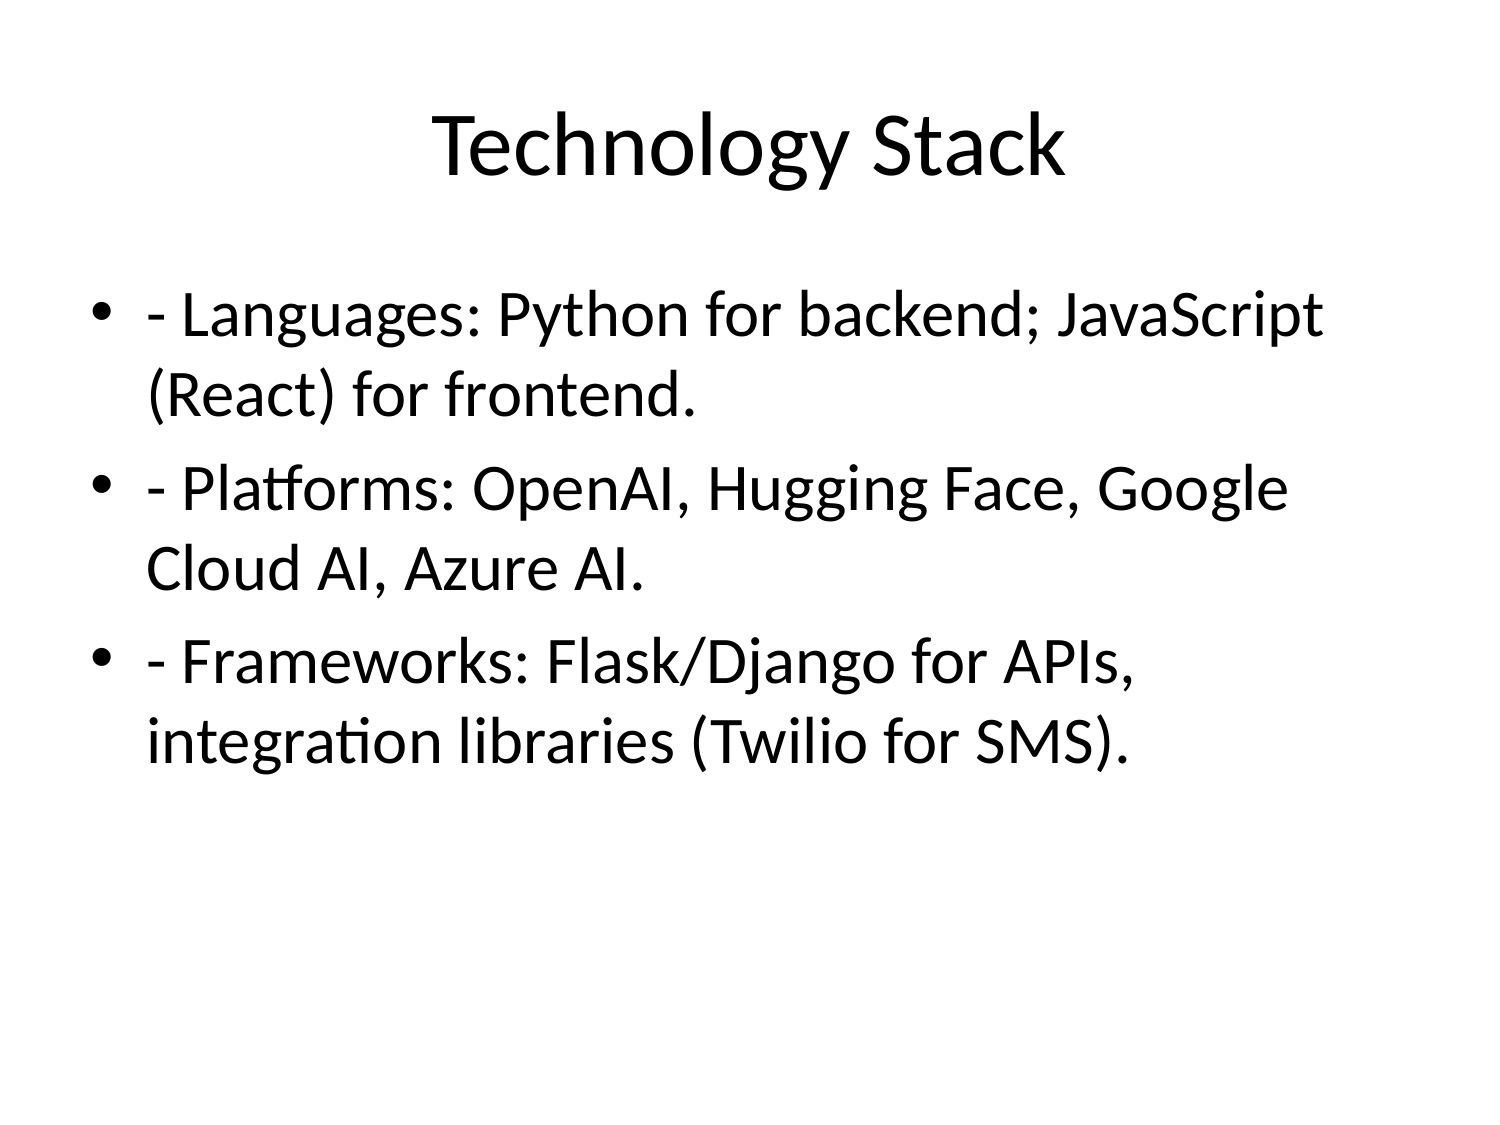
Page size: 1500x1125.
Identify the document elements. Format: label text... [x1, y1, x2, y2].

title Technology Stack [75, 45, 1425, 233]
list - Languages: Python for backend; JavaScript (React) for frontend. - Platforms: OpenAI, Hugging Face, Google Cloud AI, Azure AI. - Frameworks: Flask/Django for APIs, integration libraries (Twilio for SMS). [75, 262, 1425, 1005]
